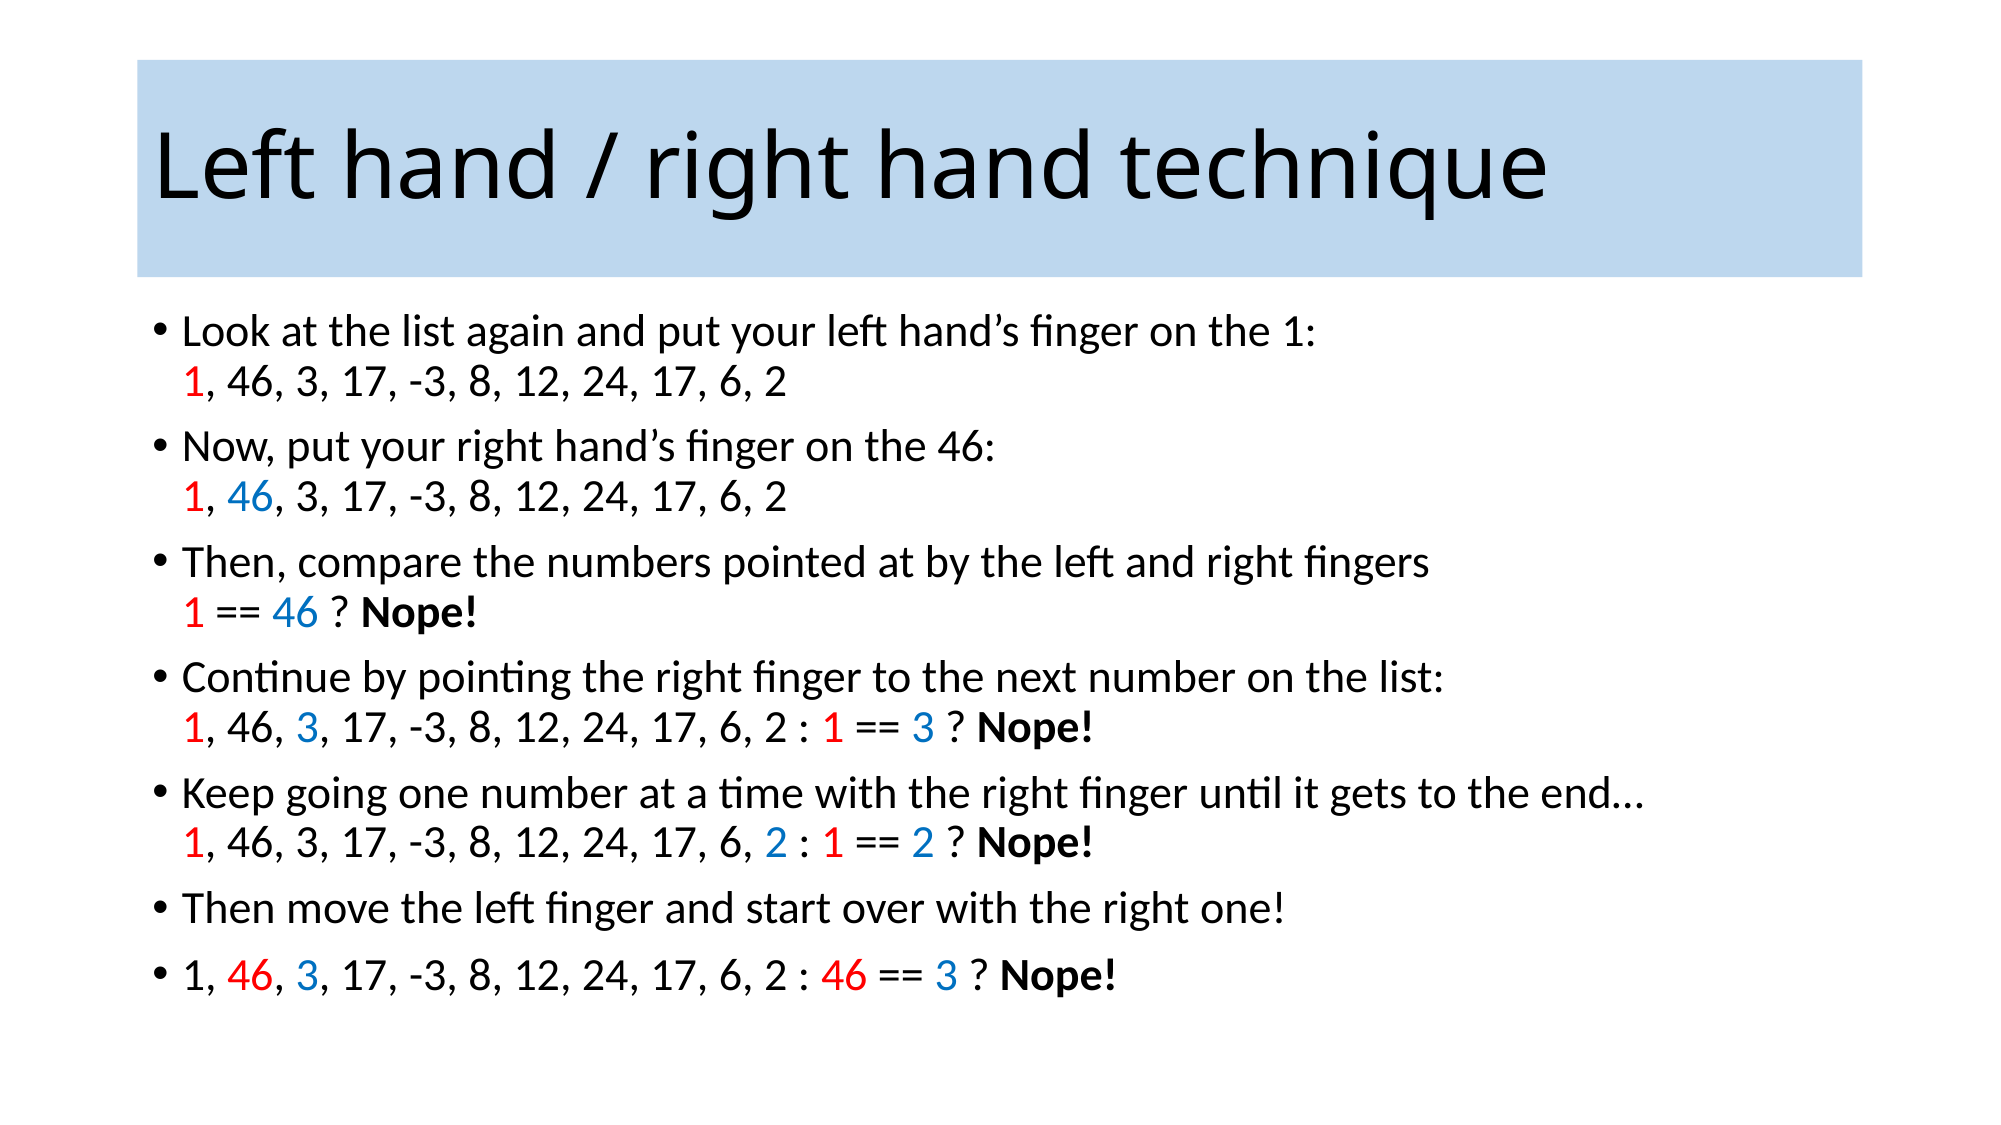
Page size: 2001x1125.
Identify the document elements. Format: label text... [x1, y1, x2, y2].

text_box Look at the list again and put your left hand’s finger on the 1: 1, 46, 3, 17, -3, 8, 12, 24, 17, 6, 2 Now, put your right hand’s finger on the 46: 1, 46, 3, 17, -3, 8, 12, 24, 17, 6, 2 Then, compare the numbers pointed at by the left and right fingers 1 == 46 ? Nope! Continue by pointing the right finger to the next number on the list: 1, 46, 3, 17, -3, 8, 12, 24, 17, 6, 2 : 1 == 3 ? Nope! Keep going one number at a time with the right finger until it gets to the end… 1, 46, 3, 17, -3, 8, 12, 24, 17, 6, 2 : 1 == 2 ? Nope! Then move the left finger and start over with the right one! 1, 46, 3, 17, -3, 8, 12, 24, 17, 6, 2 : 46 == 3 ? Nope! [137, 299, 1863, 1014]
text_box Left hand / right hand technique [137, 59, 1863, 278]
